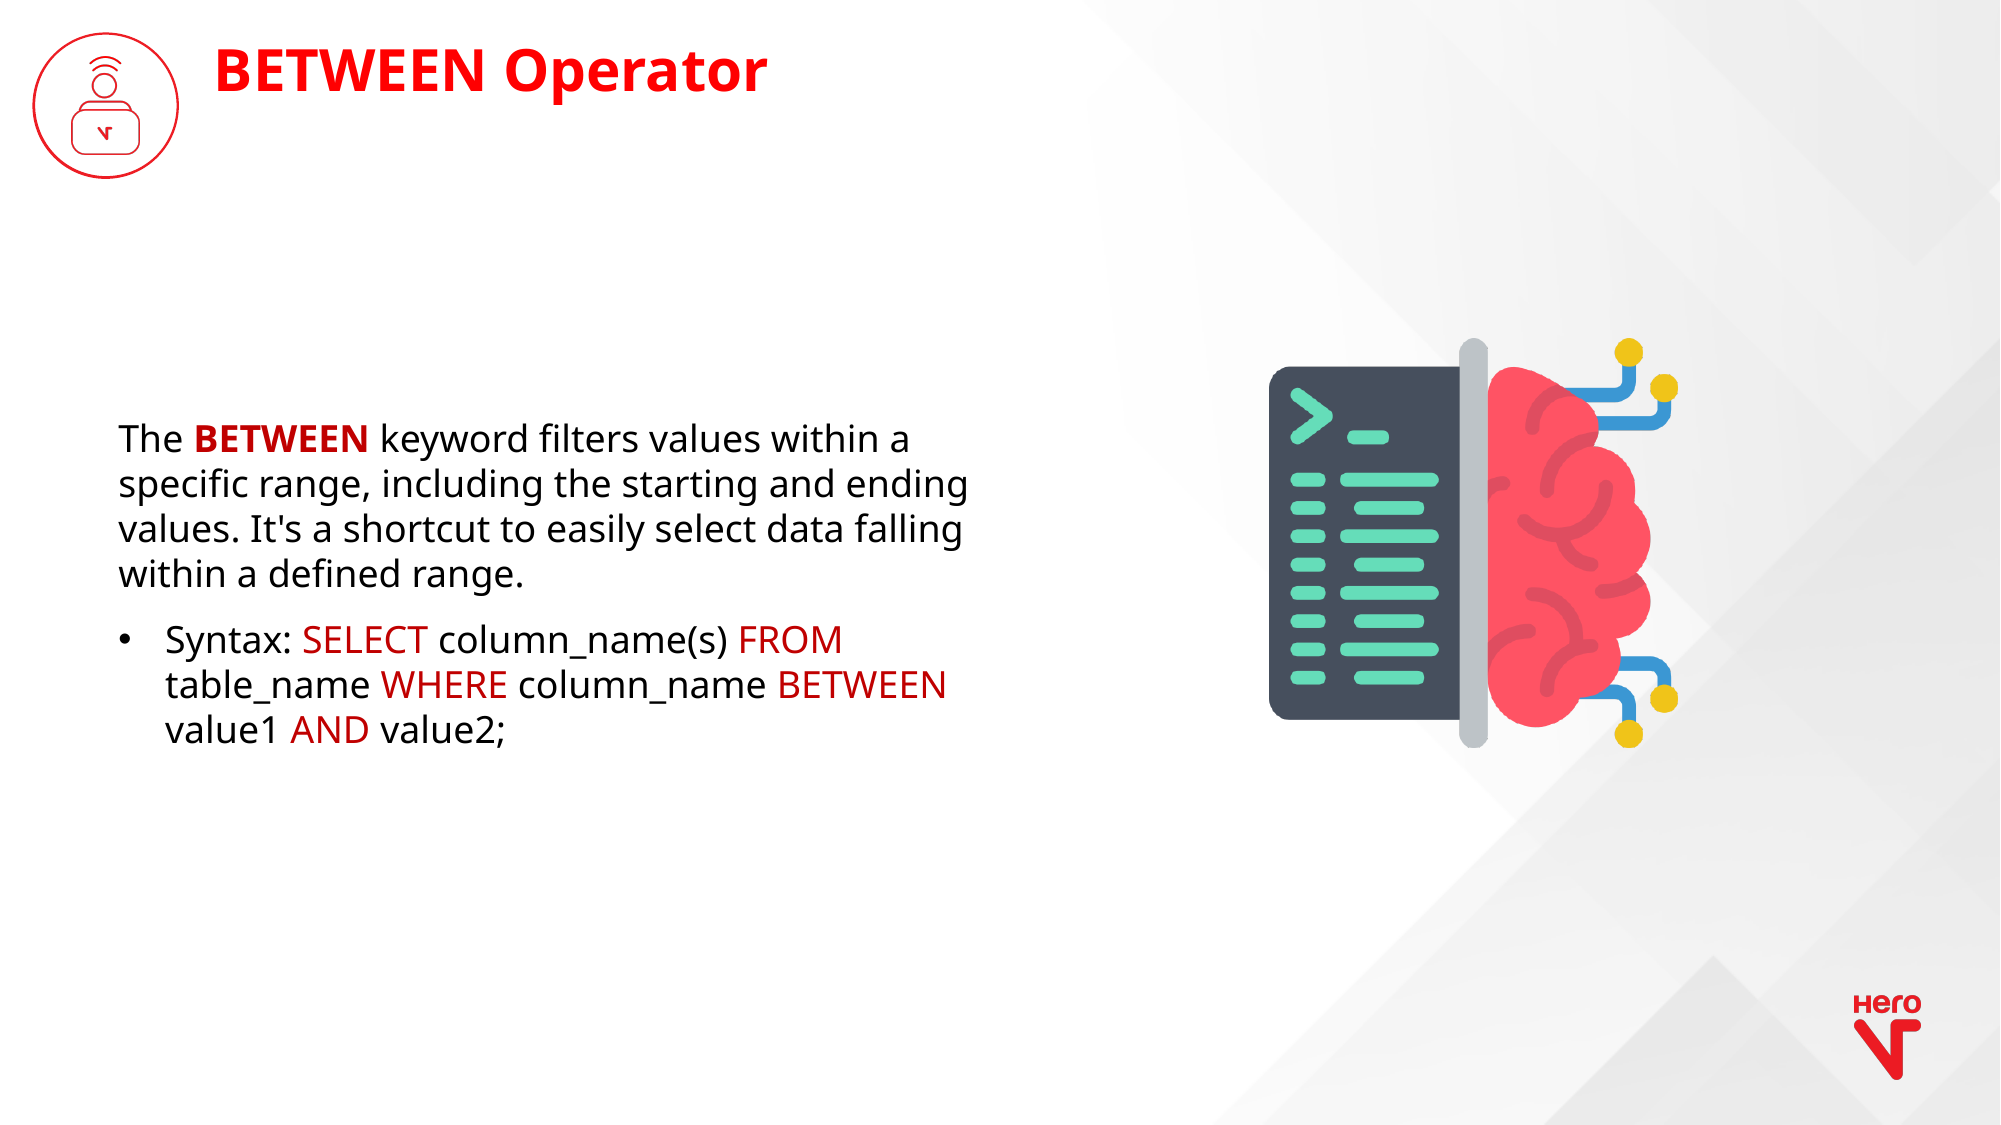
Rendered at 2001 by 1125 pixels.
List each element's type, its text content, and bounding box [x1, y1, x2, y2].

picture [1854, 995, 1921, 1080]
text_box The BETWEEN keyword filters values within a specific range, including the starting and ending values. It's a shortcut to easily select data falling within a defined range. Syntax: SELECT column_name(s) FROM table_name WHERE column_name BETWEEN value1 AND value2; [84, 408, 1063, 759]
text_box BETWEEN Operator [198, 18, 1877, 119]
picture [71, 56, 140, 155]
picture [1269, 338, 1678, 748]
